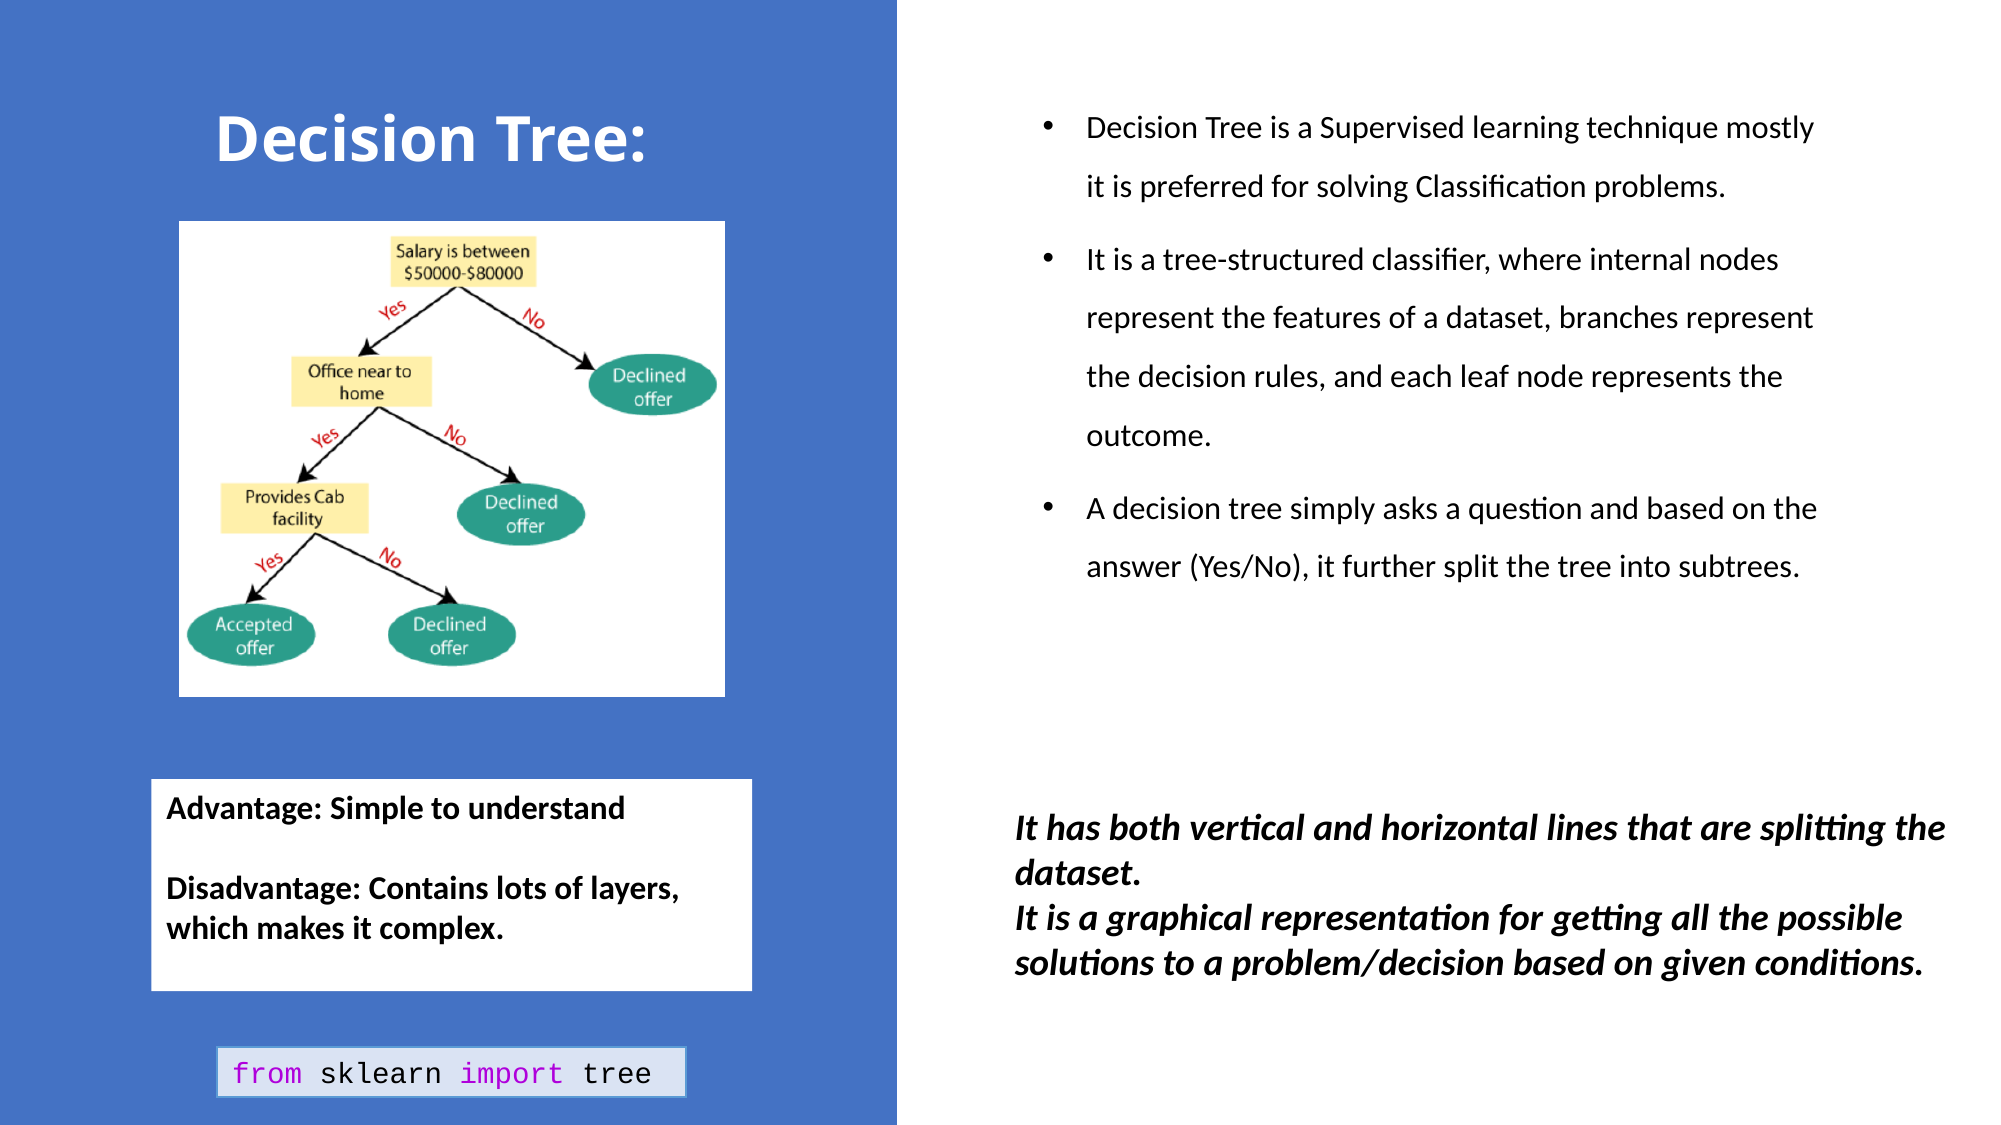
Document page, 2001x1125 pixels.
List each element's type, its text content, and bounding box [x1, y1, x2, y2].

text_box from sklearn import tree [216, 1046, 687, 1098]
text_box Decision Tree is a Supervised learning technique mostly it is preferred for solving Classification problems. It is a tree-structured classifier, where internal nodes represent the features of a dataset, branches represent the decision rules, and each leaf node represents the outcome. A decision tree simply asks a question and based on the answer (Yes/No), it further split the tree into subtrees. [957, 78, 1853, 676]
text_box [0, 0, 898, 1125]
text_box Advantage: Simple to understand Disadvantage: Contains lots of layers, which makes it complex. [151, 779, 753, 992]
text_box It has both vertical and horizontal lines that are splitting the dataset. It is a graphical representation for getting all the possible solutions to a problem/decision based on given conditions. [999, 795, 2000, 991]
picture [179, 221, 725, 697]
text_box Decision Tree: [84, 27, 778, 335]
